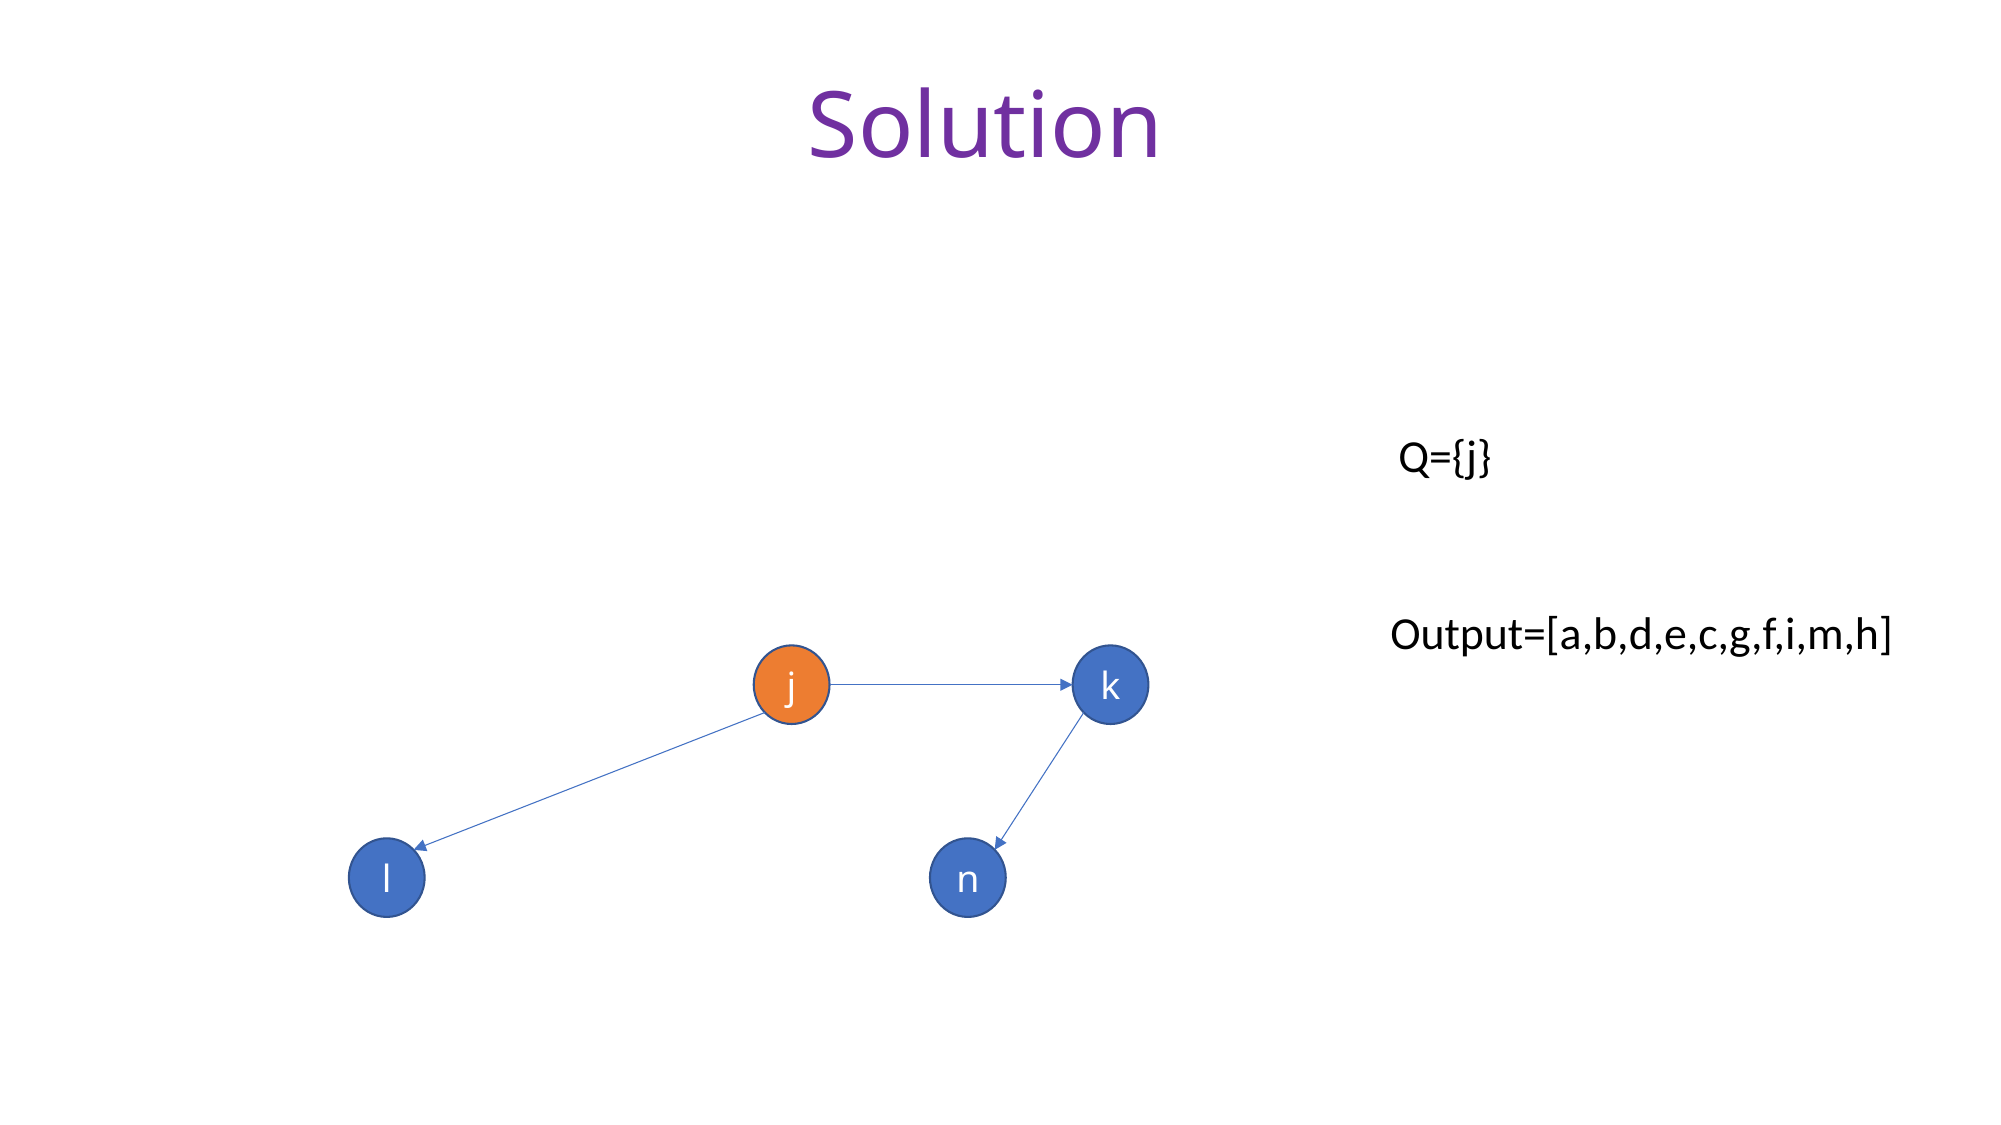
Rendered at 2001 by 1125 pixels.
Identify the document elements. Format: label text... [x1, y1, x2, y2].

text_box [413, 712, 765, 850]
text_box l [347, 837, 426, 918]
text_box k [1071, 644, 1150, 726]
title Solution [122, 19, 1848, 237]
text_box Output=[a,b,d,e,c,g,f,i,m,h] [1375, 596, 1945, 667]
text_box Q={j} [1383, 418, 1806, 489]
text_box n [928, 837, 1007, 918]
text_box j [752, 644, 831, 726]
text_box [994, 712, 1084, 850]
